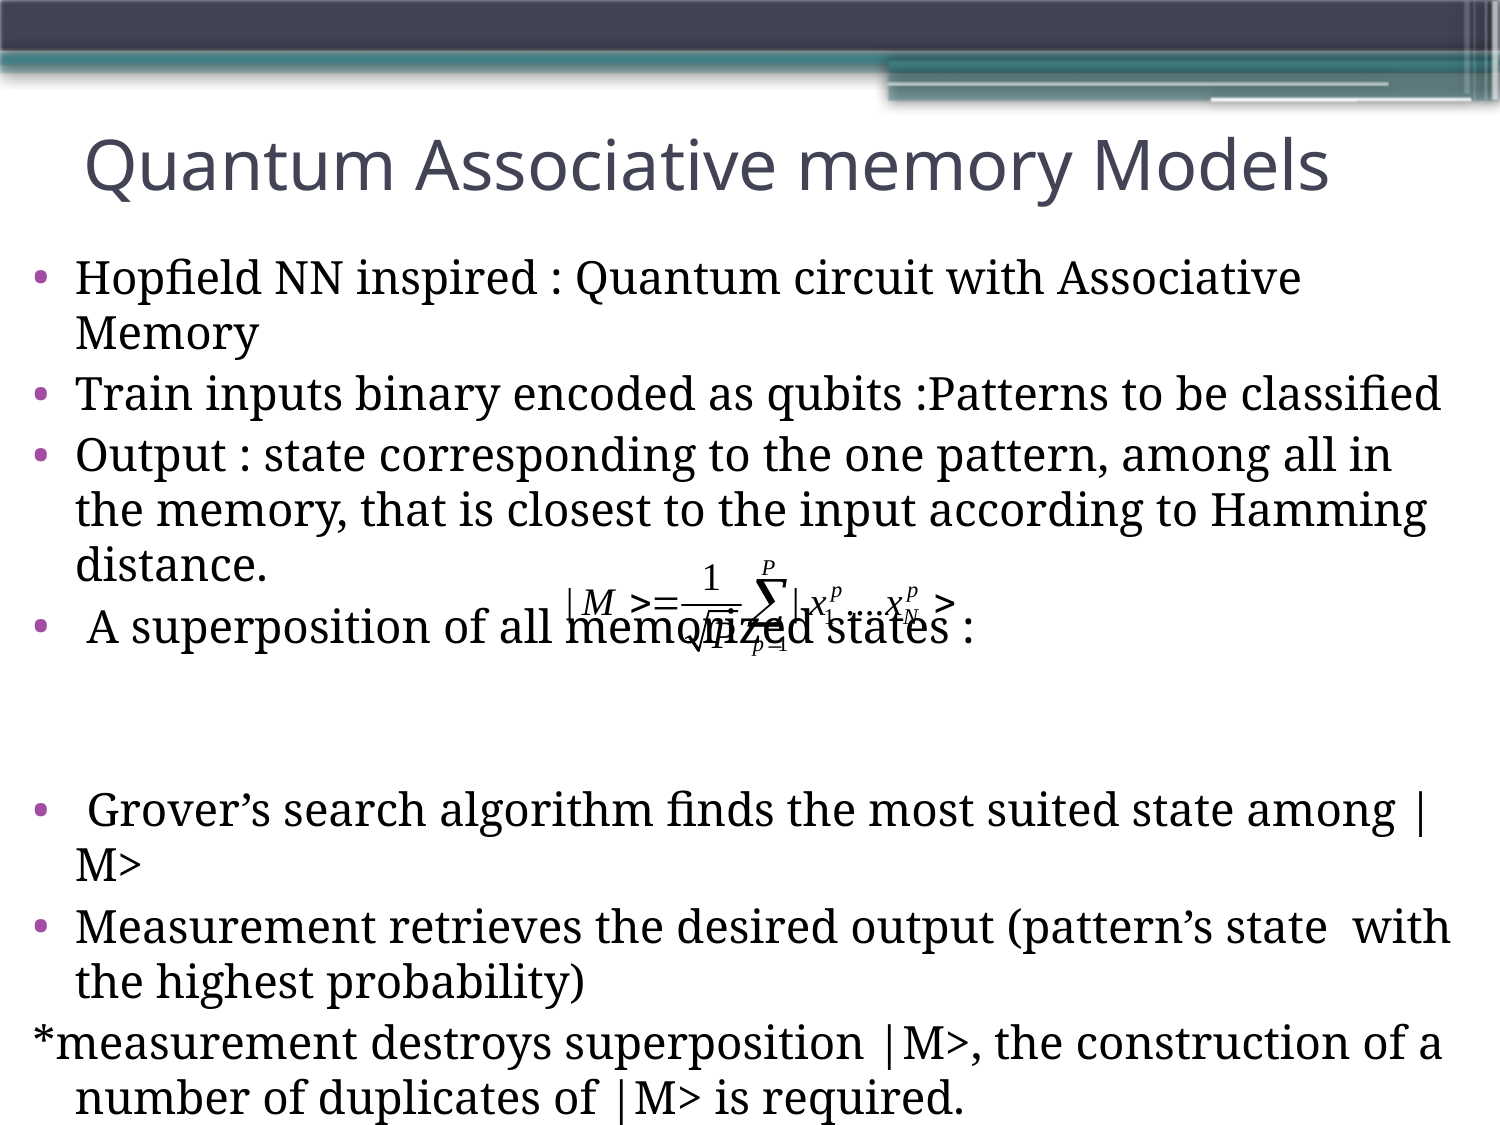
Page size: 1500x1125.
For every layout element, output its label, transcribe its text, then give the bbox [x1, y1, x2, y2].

title Quantum Associative memory Models [50, 75, 1400, 200]
list Hopfield NN inspired : Quantum circuit with Associative Memory Train inputs binary encoded as qubits :Patterns to be classified Output : state corresponding to the one pattern, among all in the memory, that is closest to the input according to Hamming distance. A superposition of all memorized states : Grover’s search algorithm finds the most suited state among |M> Measurement retrieves the desired output (pattern’s state with the highest probability) *measurement destroys superposition |M>, the construction of a number of duplicates of |M> is required. [0, 200, 1475, 1125]
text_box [564, 551, 961, 663]
